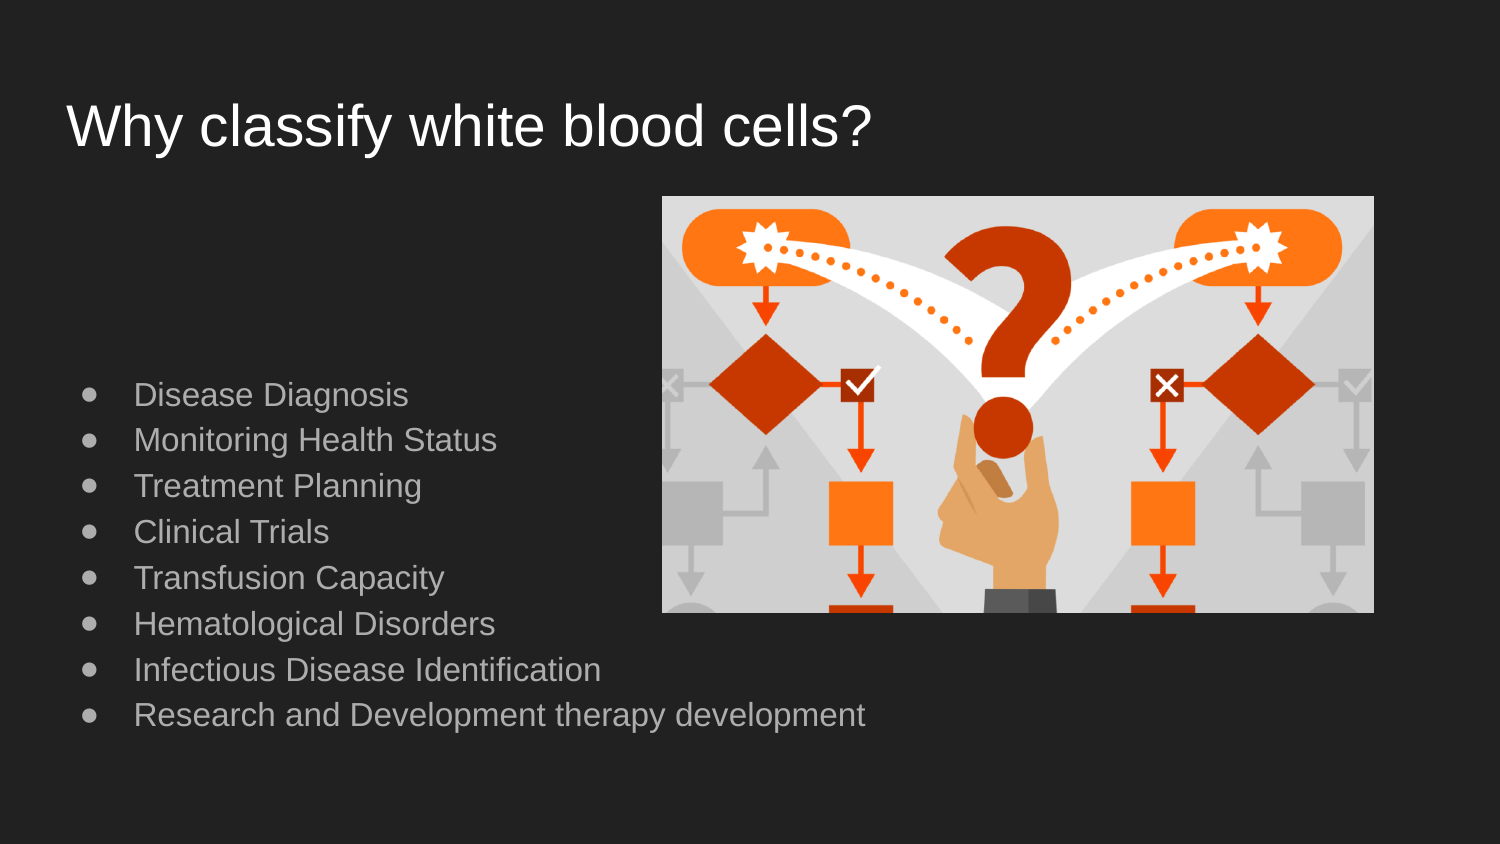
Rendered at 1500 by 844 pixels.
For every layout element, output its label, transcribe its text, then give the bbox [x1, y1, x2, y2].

list Disease Diagnosis Monitoring Health Status Treatment Planning Clinical Trials Transfusion Capacity Hematological Disorders Infectious Disease Identification Research and Development therapy development [43, 351, 1175, 781]
picture [662, 195, 1374, 613]
title Why classify white blood cells? [51, 72, 1449, 181]
